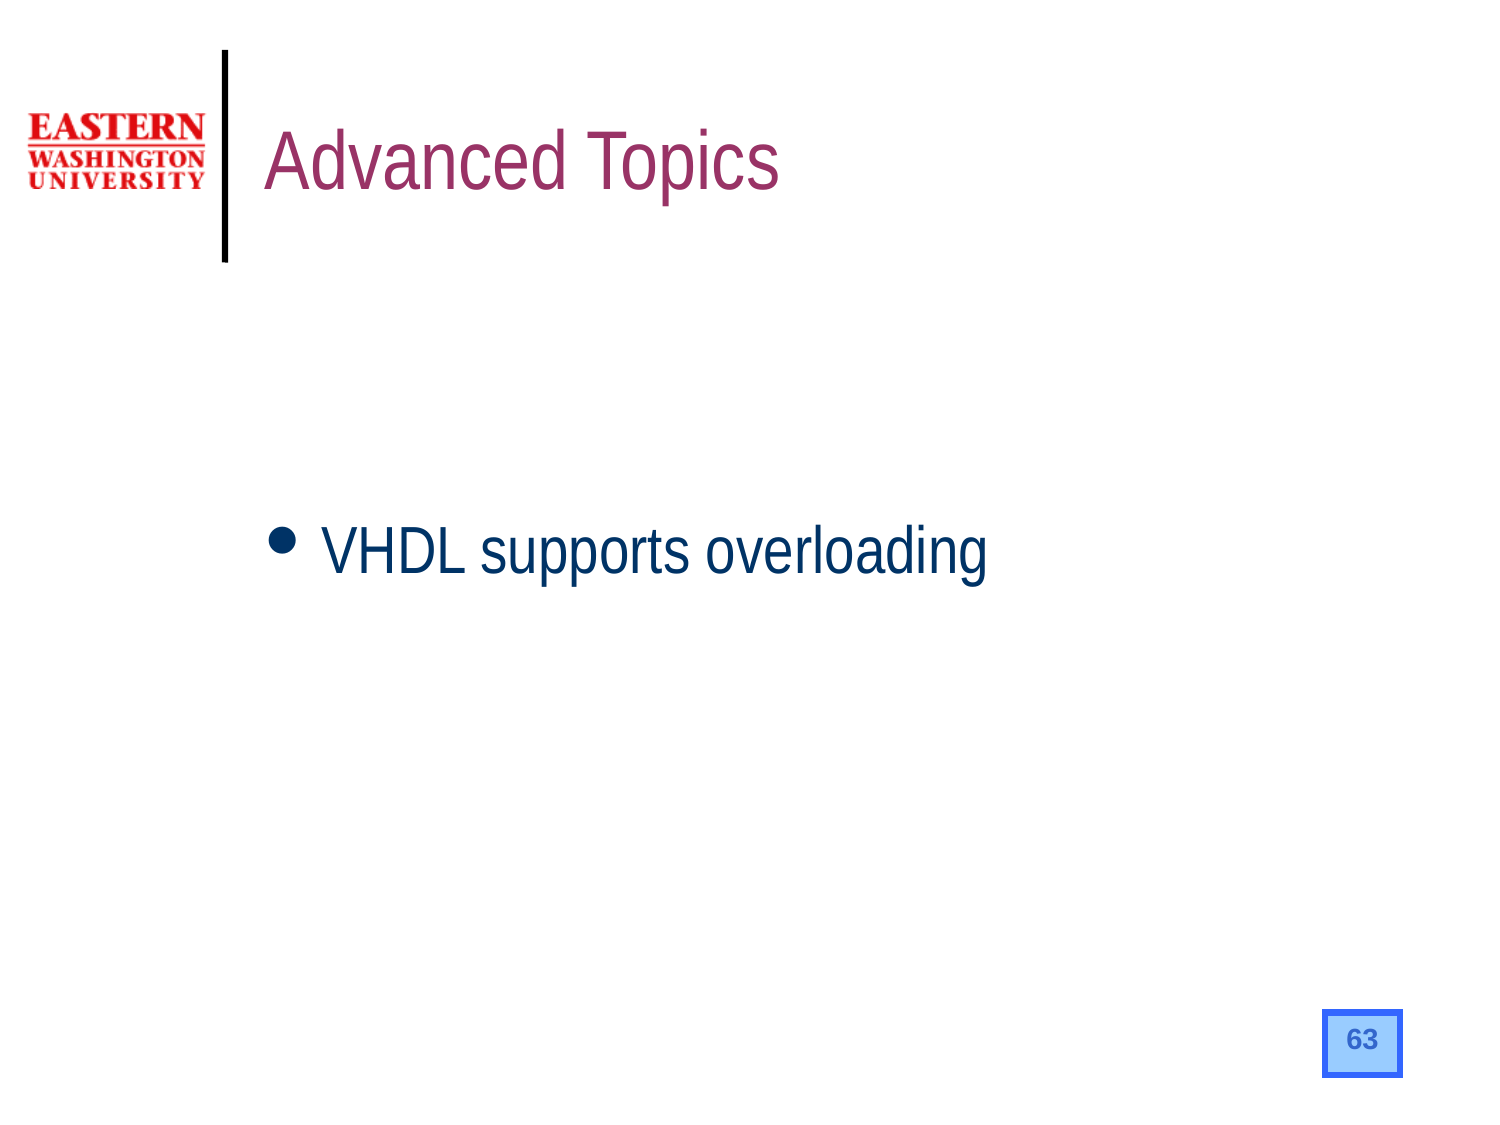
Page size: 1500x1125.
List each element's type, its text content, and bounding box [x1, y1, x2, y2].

picture [24, 112, 208, 189]
list VHDL supports overloading [249, 312, 1401, 988]
title Advanced Topics [249, 30, 1401, 282]
slide_number 63 [1322, 1009, 1403, 1078]
